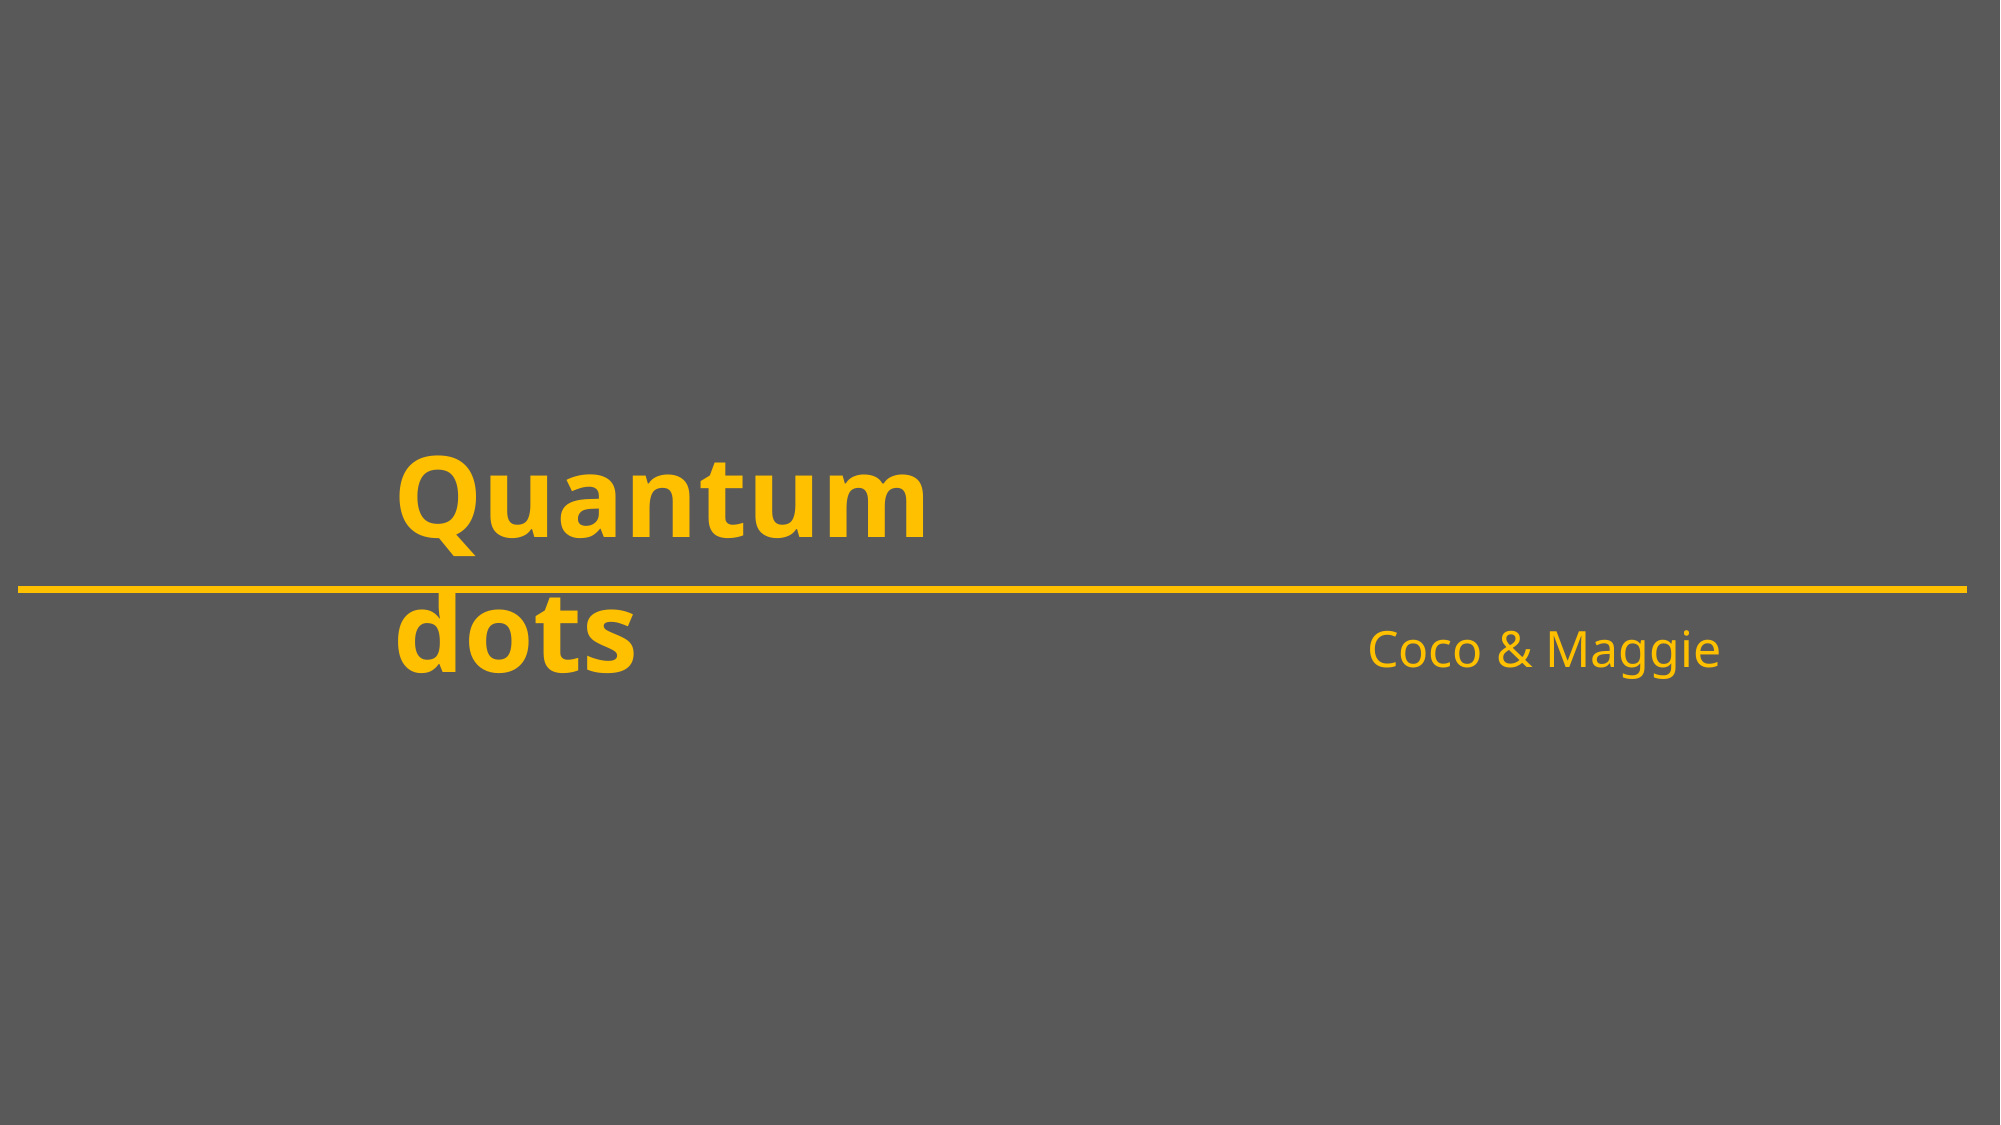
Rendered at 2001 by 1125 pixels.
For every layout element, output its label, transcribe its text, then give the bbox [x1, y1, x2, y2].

text_box Coco & Maggie [1352, 610, 1746, 685]
text_box Quantum dots [378, 417, 1042, 586]
text_box Quantum dots [378, 593, 1042, 703]
